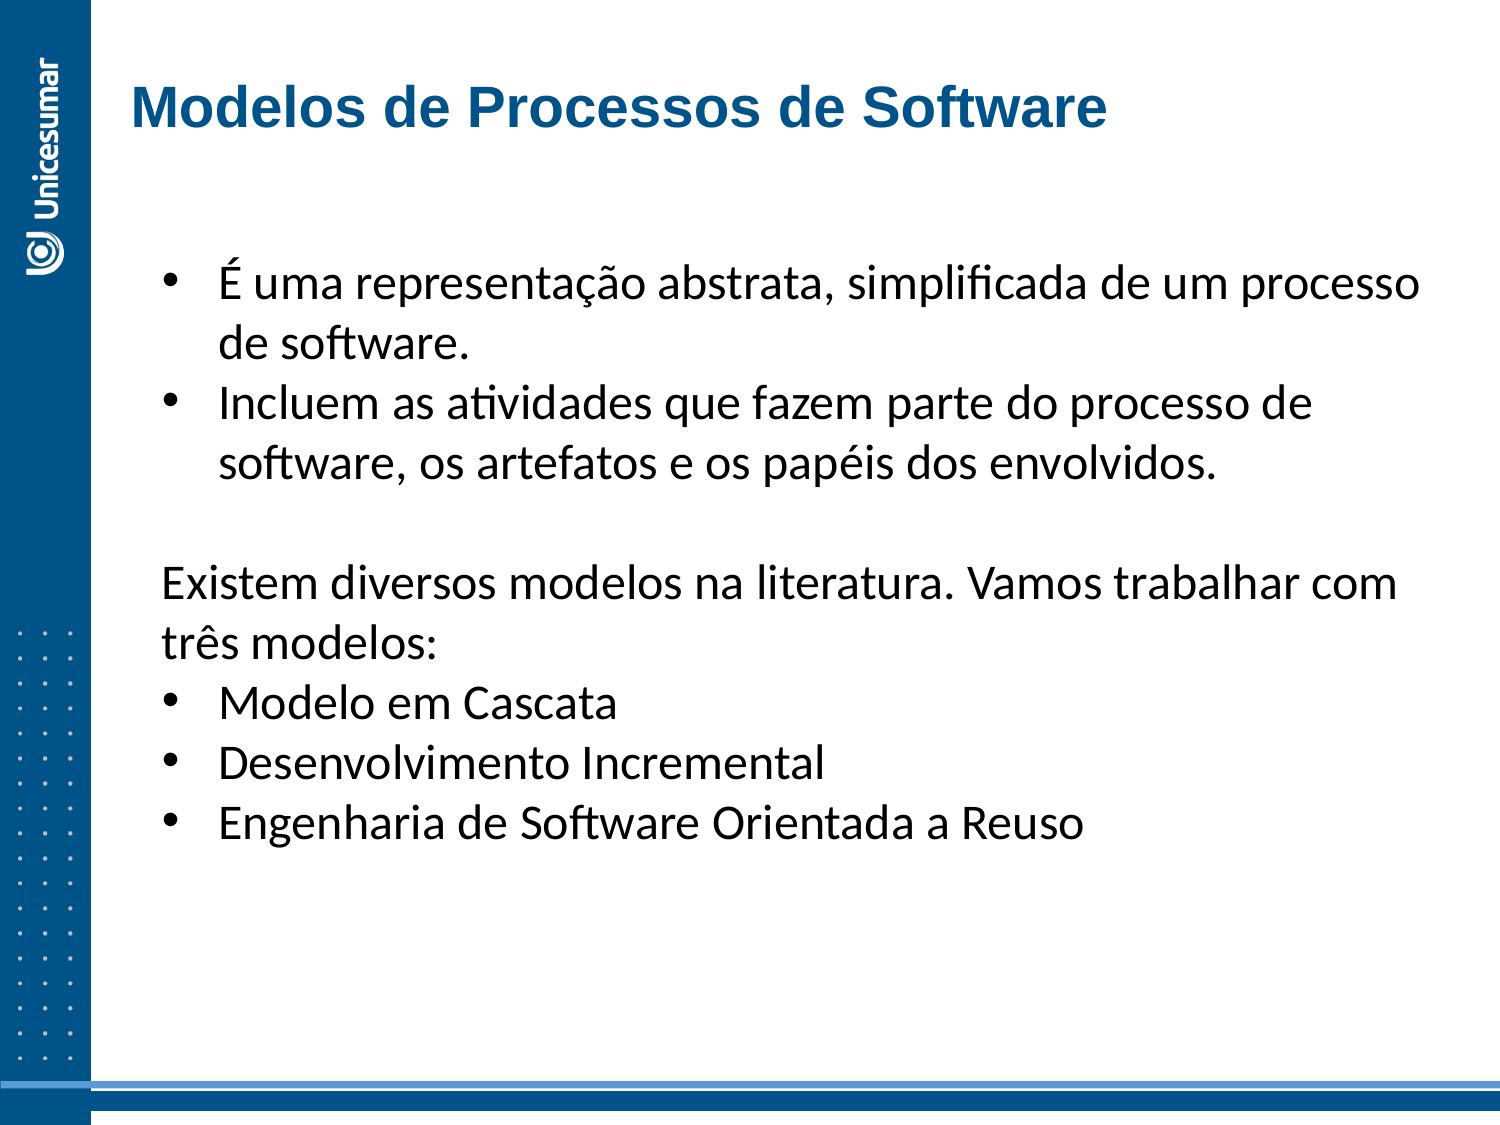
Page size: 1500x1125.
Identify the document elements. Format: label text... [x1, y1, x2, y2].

list Modelos de Processos de Software [115, 59, 1447, 157]
text_box É uma representação abstrata, simplificada de um processo de software. Incluem as atividades que fazem parte do processo de software, os artefatos e os papéis dos envolvidos. Existem diversos modelos na literatura. Vamos trabalhar com três modelos: Modelo em Cascata Desenvolvimento Incremental Engenharia de Software Orientada a Reuso [147, 242, 1442, 857]
picture [27, 58, 64, 275]
picture [18, 631, 83, 1060]
